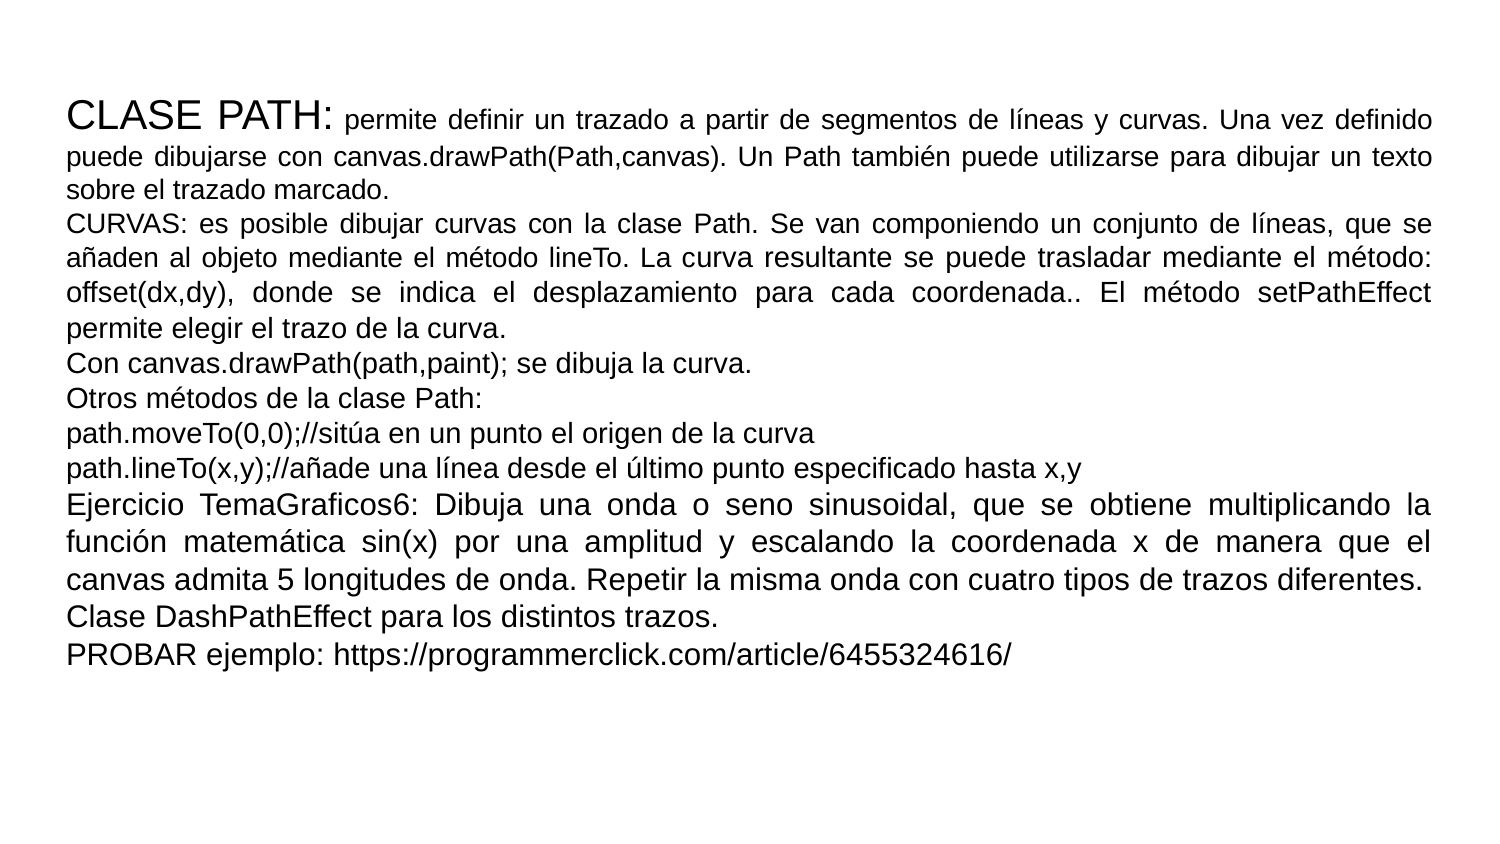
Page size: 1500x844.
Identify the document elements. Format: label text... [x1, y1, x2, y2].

title CLASE PATH: permite definir un trazado a partir de segmentos de líneas y curvas. Una vez definido puede dibujarse con canvas.drawPath(Path,canvas). Un Path también puede utilizarse para dibujar un texto sobre el trazado marcado. CURVAS: es posible dibujar curvas con la clase Path. Se van componiendo un conjunto de líneas, que se añaden al objeto mediante el método lineTo. La curva resultante se puede trasladar mediante el método: offset(dx,dy), donde se indica el desplazamiento para cada coordenada.. El método setPathEffect permite elegir el trazo de la curva. Con canvas.drawPath(path,paint); se dibuja la curva. Otros métodos de la clase Path: path.moveTo(0,0);//sitúa en un punto el origen de la curva path.lineTo(x,y);//añade una línea desde el último punto especificado hasta x,y Ejercicio TemaGraficos6: Dibuja una onda o seno sinusoidal, que se obtiene multiplicando la función matemática sin(x) por una amplitud y escalando la coordenada x de manera que el canvas admita 5 longitudes de onda. Repetir la misma onda con cuatro tipos de trazos diferentes. Clase DashPathEffect para los distintos trazos. PROBAR ejemplo: https://programmerclick.com/article/6455324616/ [51, 72, 1449, 791]
